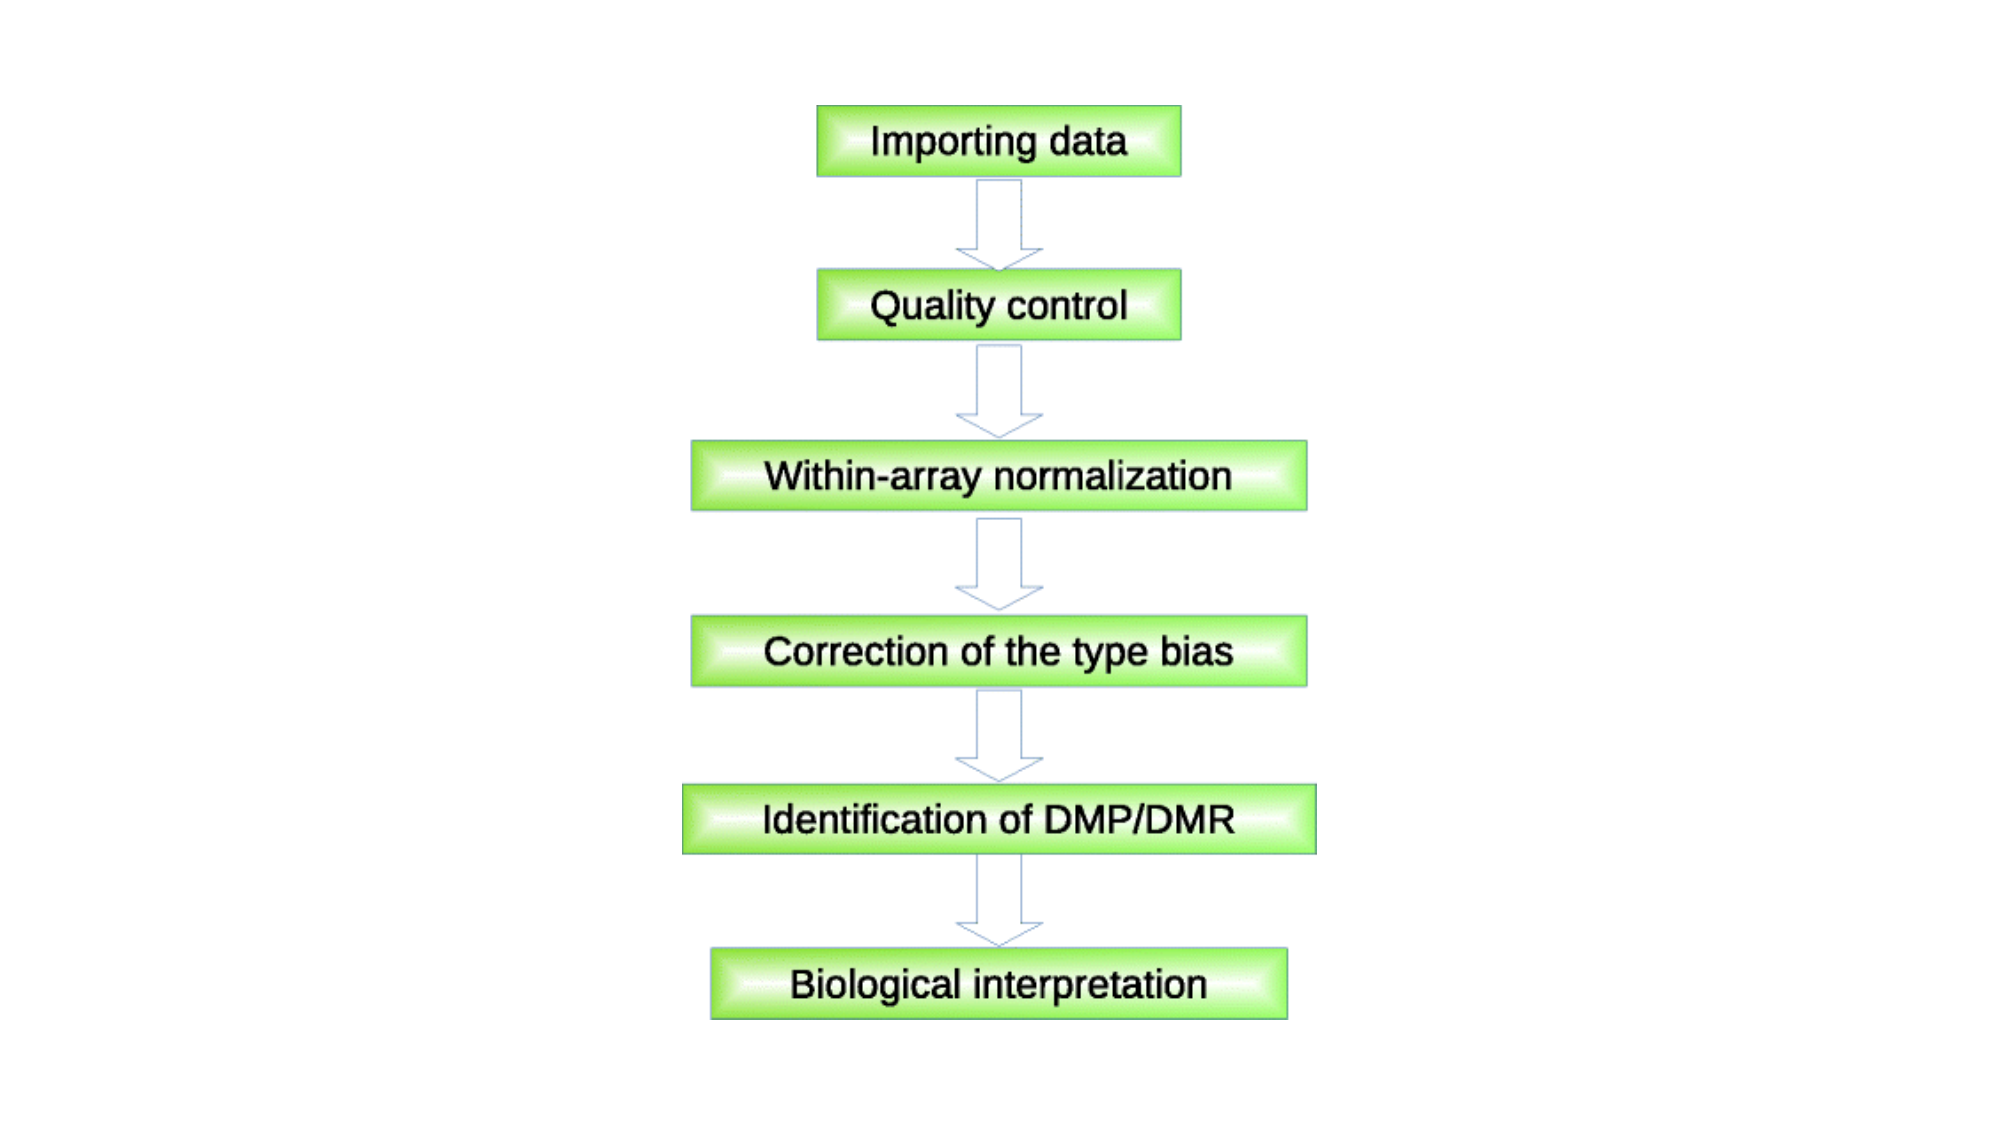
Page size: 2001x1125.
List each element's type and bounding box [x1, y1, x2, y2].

picture [682, 104, 1318, 1020]
